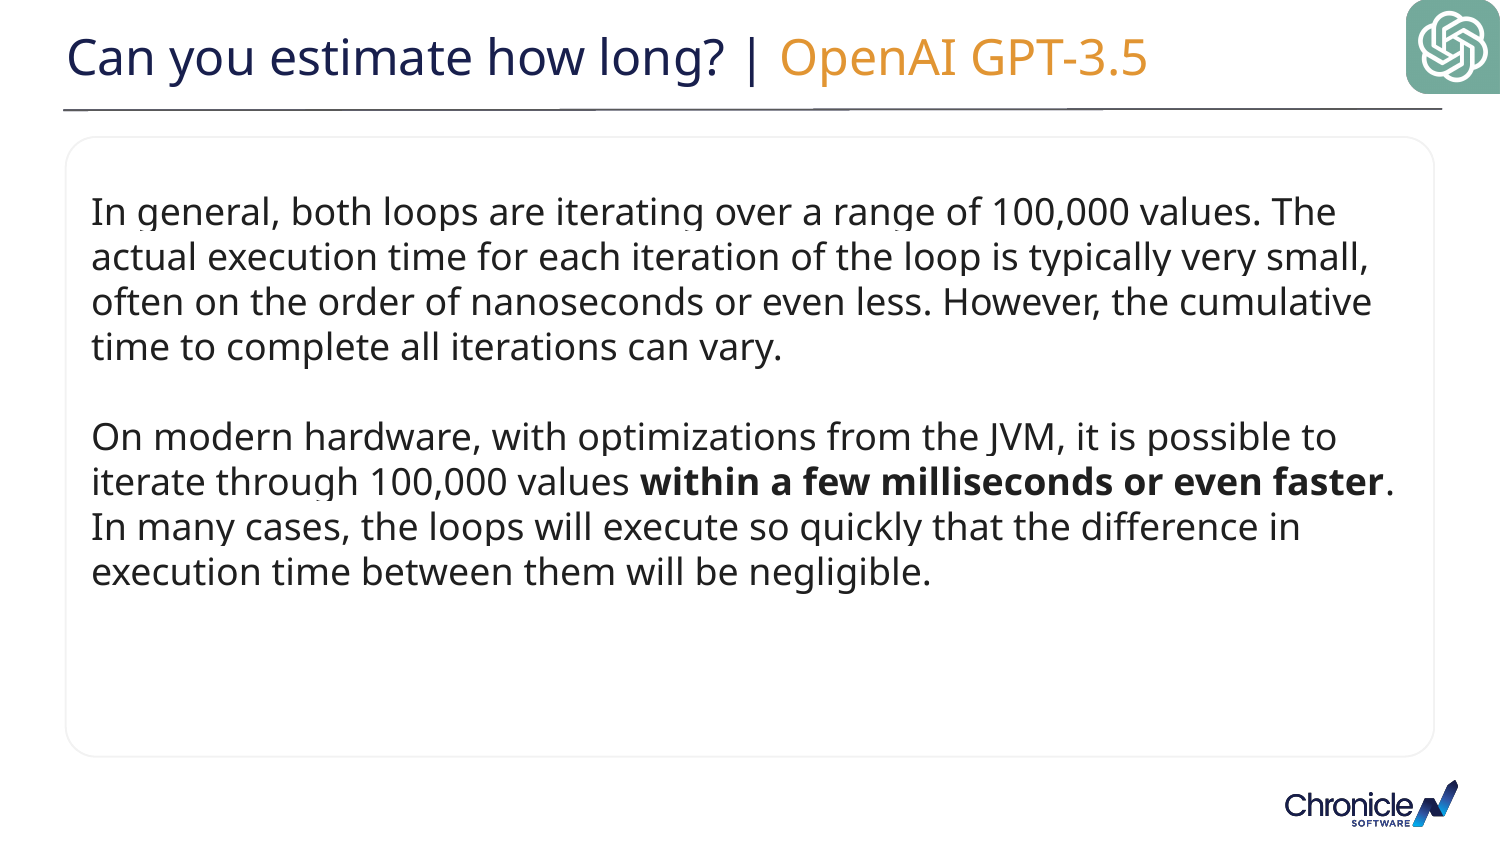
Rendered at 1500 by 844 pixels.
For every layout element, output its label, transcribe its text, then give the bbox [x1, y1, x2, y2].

text_box [65, 137, 1435, 751]
picture [1285, 779, 1459, 827]
picture [1405, 0, 1500, 95]
title In general, both loops are iterating over a range of 100,000 values. The actual execution time for each iteration of the loop is typically very small, often on the order of nanoseconds or even less. However, the cumulative time to complete all iterations can vary. On modern hardware, with optimizations from the JVM, it is possible to iterate through 100,000 values within a few milliseconds or even faster. In many cases, the loops will execute so quickly that the difference in execution time between them will be negligible. [76, 173, 1422, 757]
title Can you estimate how long? | OpenAI GPT-3.5 [51, 10, 1449, 105]
